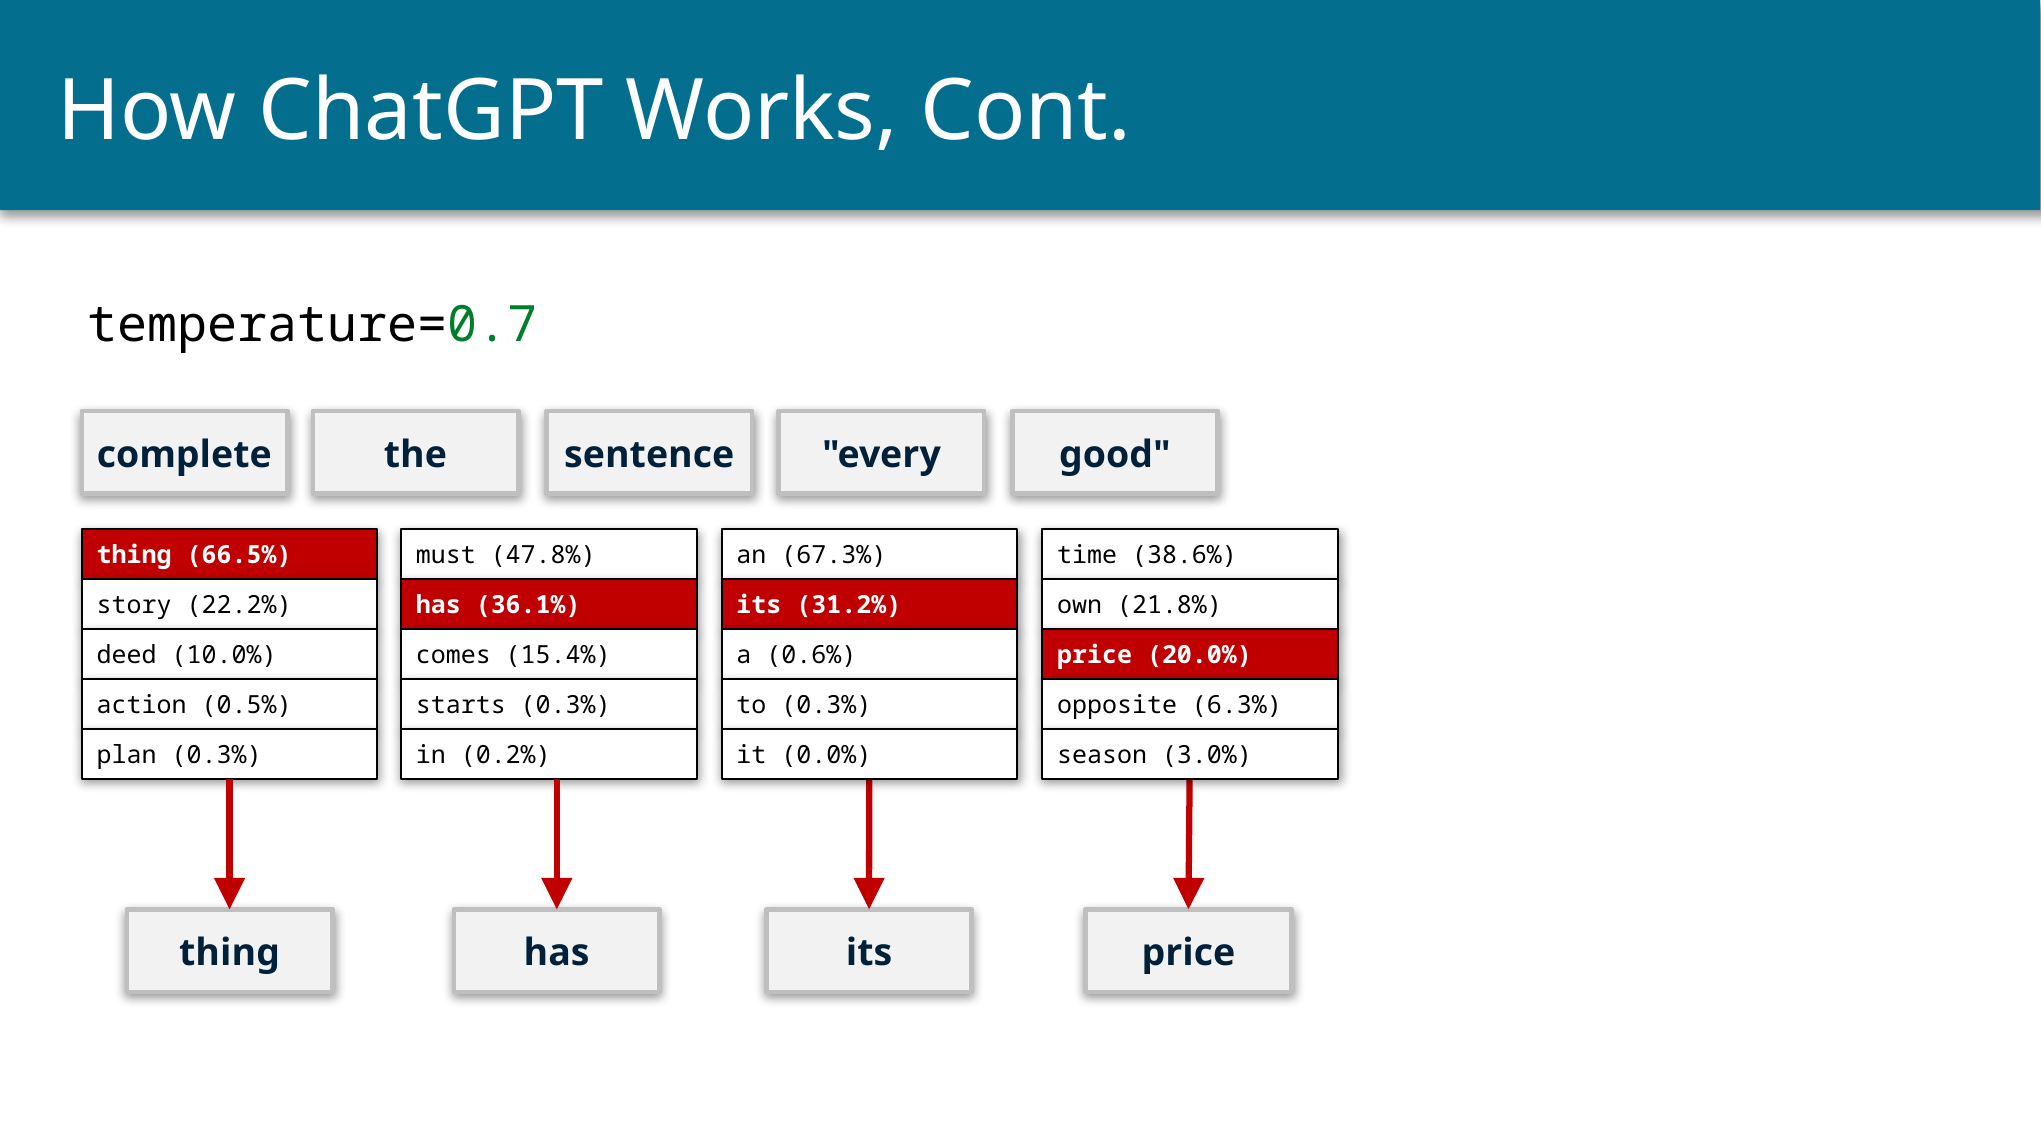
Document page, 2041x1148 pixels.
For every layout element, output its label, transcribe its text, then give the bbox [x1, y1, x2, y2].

text_box its [765, 908, 973, 993]
text_box "every [778, 410, 985, 495]
text_box price [1085, 908, 1292, 993]
text_box thing [126, 908, 333, 993]
text_box the [312, 410, 519, 495]
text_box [81, 528, 378, 780]
text_box complete [81, 410, 288, 495]
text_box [721, 528, 1018, 780]
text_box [400, 528, 698, 780]
text_box temperature=0.7 [72, 283, 553, 359]
text_box has [453, 908, 661, 993]
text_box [1041, 528, 1339, 780]
title How ChatGPT Works, Cont. [42, 0, 1998, 211]
text_box sentence [546, 410, 753, 495]
text_box good" [1011, 410, 1219, 495]
